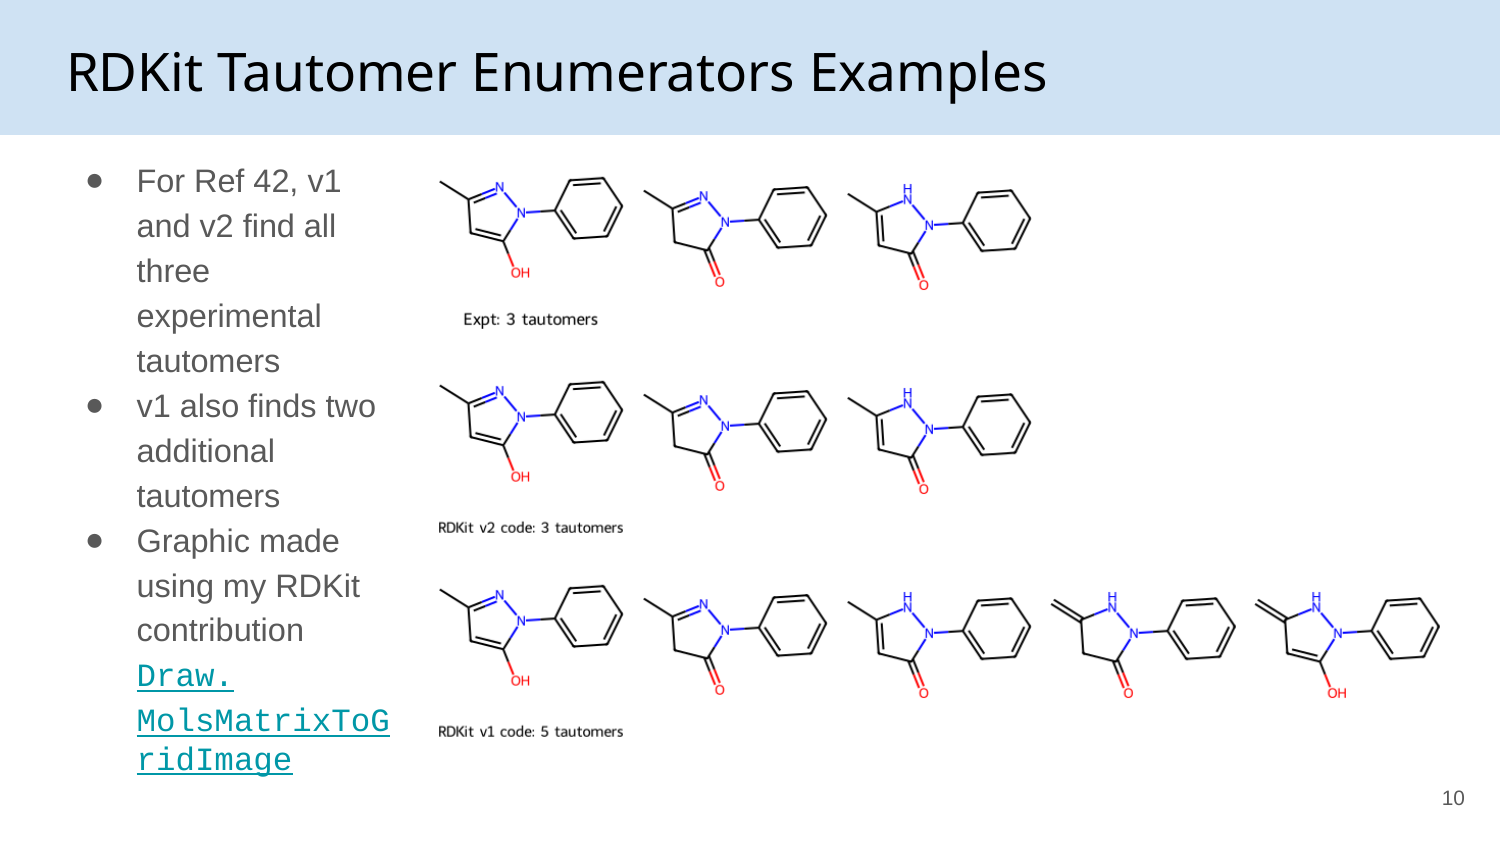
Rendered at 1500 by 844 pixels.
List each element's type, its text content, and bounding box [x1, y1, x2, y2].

picture [429, 134, 1450, 747]
list For Ref 42, v1 and v2 find all three experimental tautomers v1 also finds two additional tautomers Graphic made using my RDKit contribution Draw. MolsMatrixToGridImage [51, 139, 418, 756]
title RDKit Tautomer Enumerators Examples [51, 23, 1449, 117]
slide_number ‹#› [1389, 764, 1480, 830]
